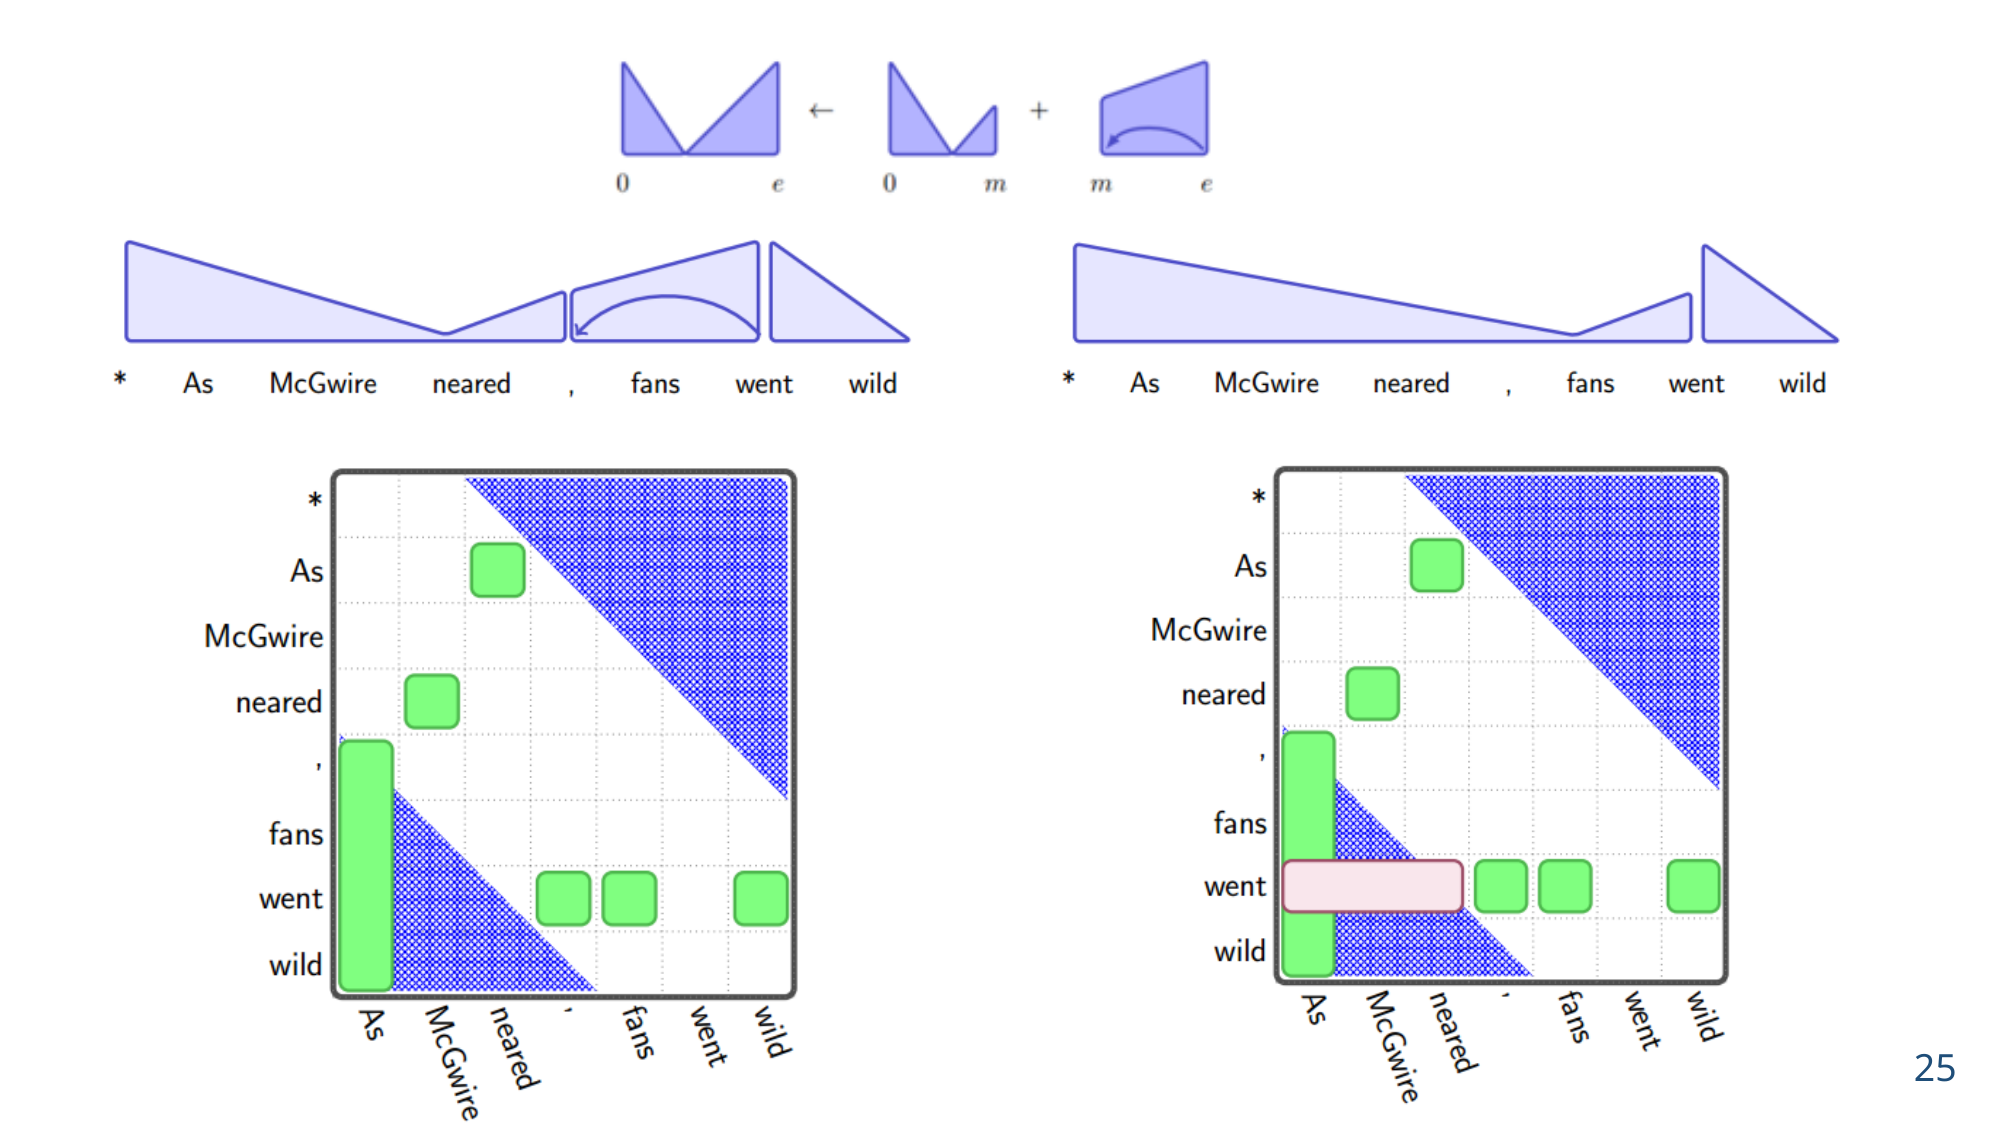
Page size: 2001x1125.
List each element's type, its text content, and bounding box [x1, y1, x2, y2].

picture [78, 23, 1854, 1125]
slide_number 25 [1854, 1040, 1972, 1100]
